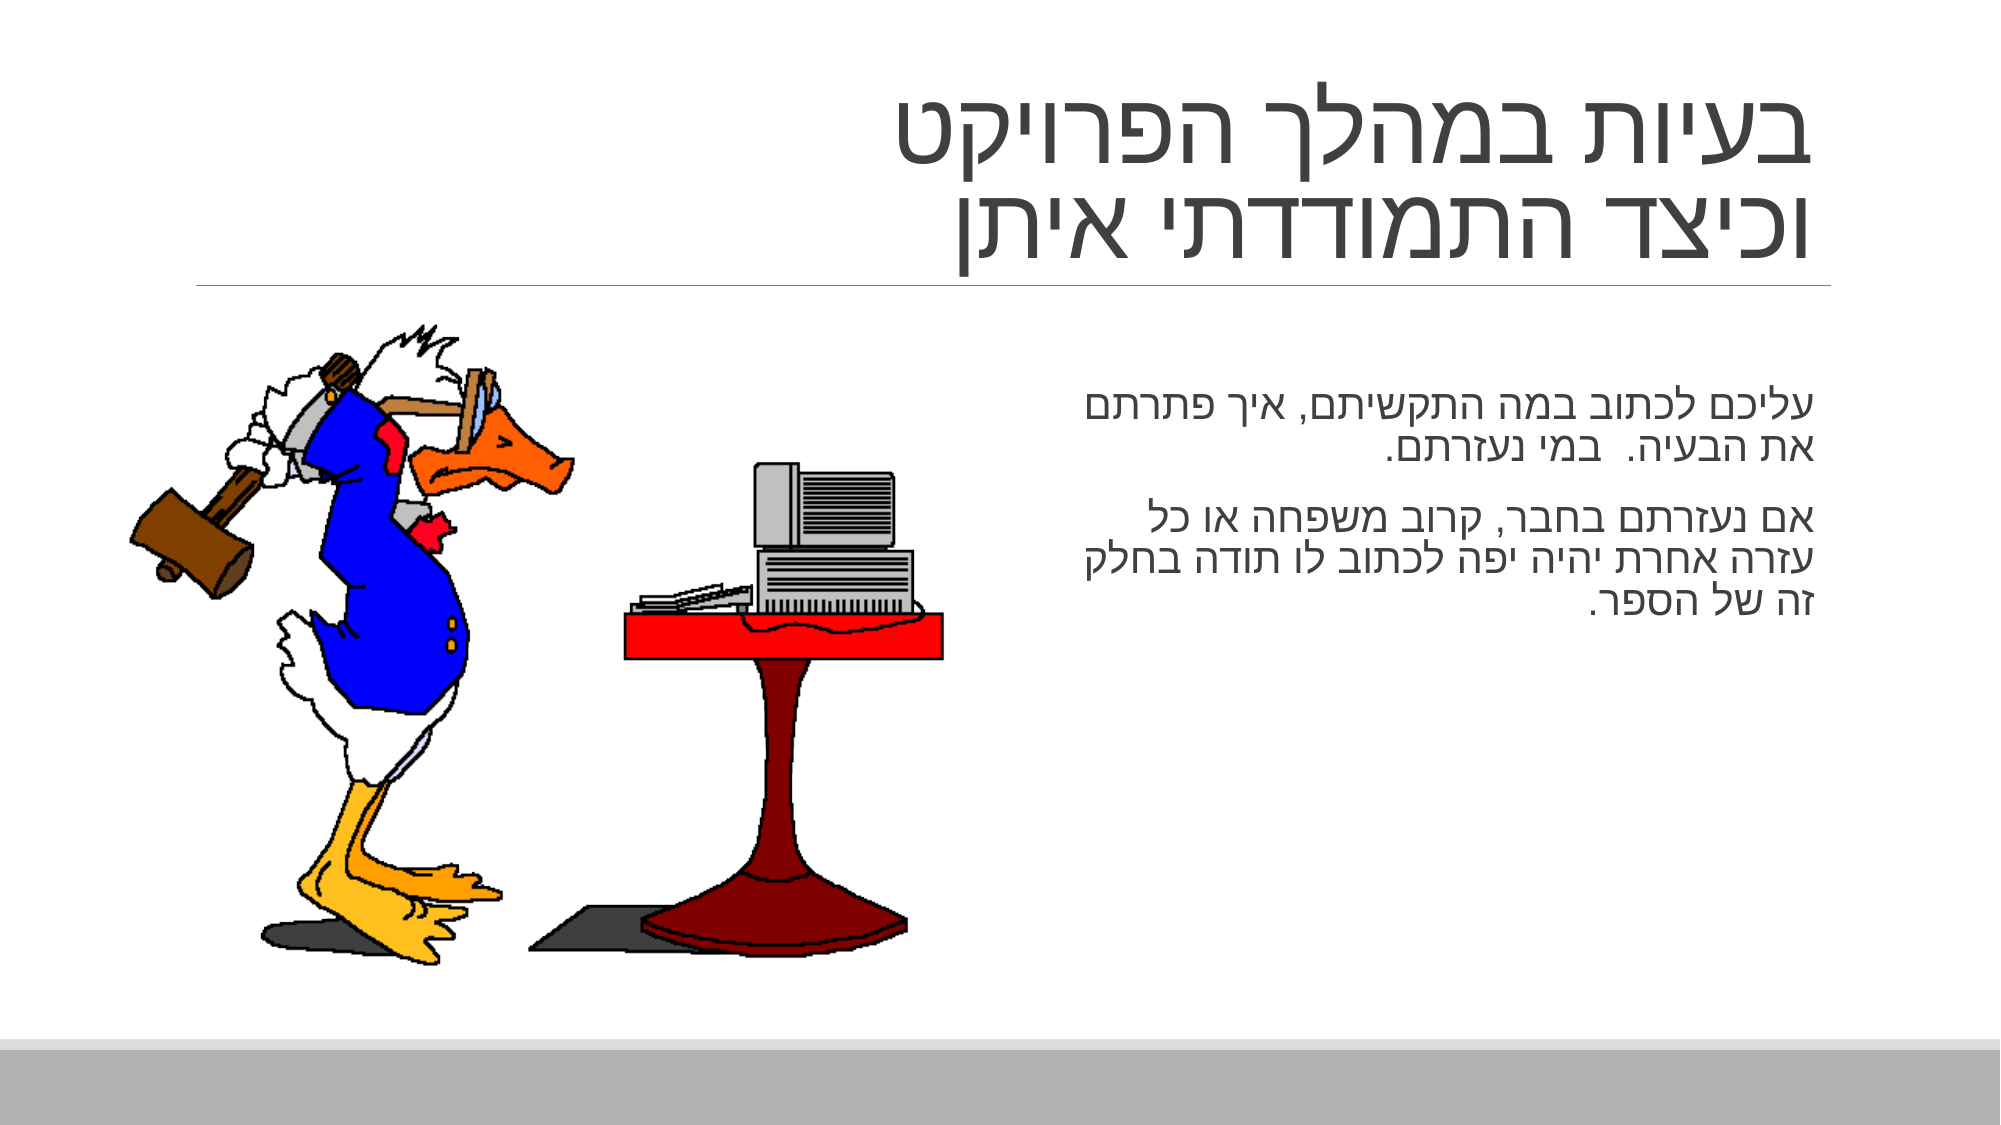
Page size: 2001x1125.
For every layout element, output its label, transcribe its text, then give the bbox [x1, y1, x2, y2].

list עליכם לכתוב במה התקשיתם, איך פתרתם את הבעיה. במי נעזרתם. אם נעזרתם בחבר, קרוב משפחה או כל עזרה אחרת יהיה יפה לכתוב לו תודה בחלק זה של הספר. [1057, 302, 1830, 969]
title בעיות במהלך הפרויקט וכיצד התמודדתי איתן [180, 47, 1830, 285]
picture [127, 323, 949, 970]
